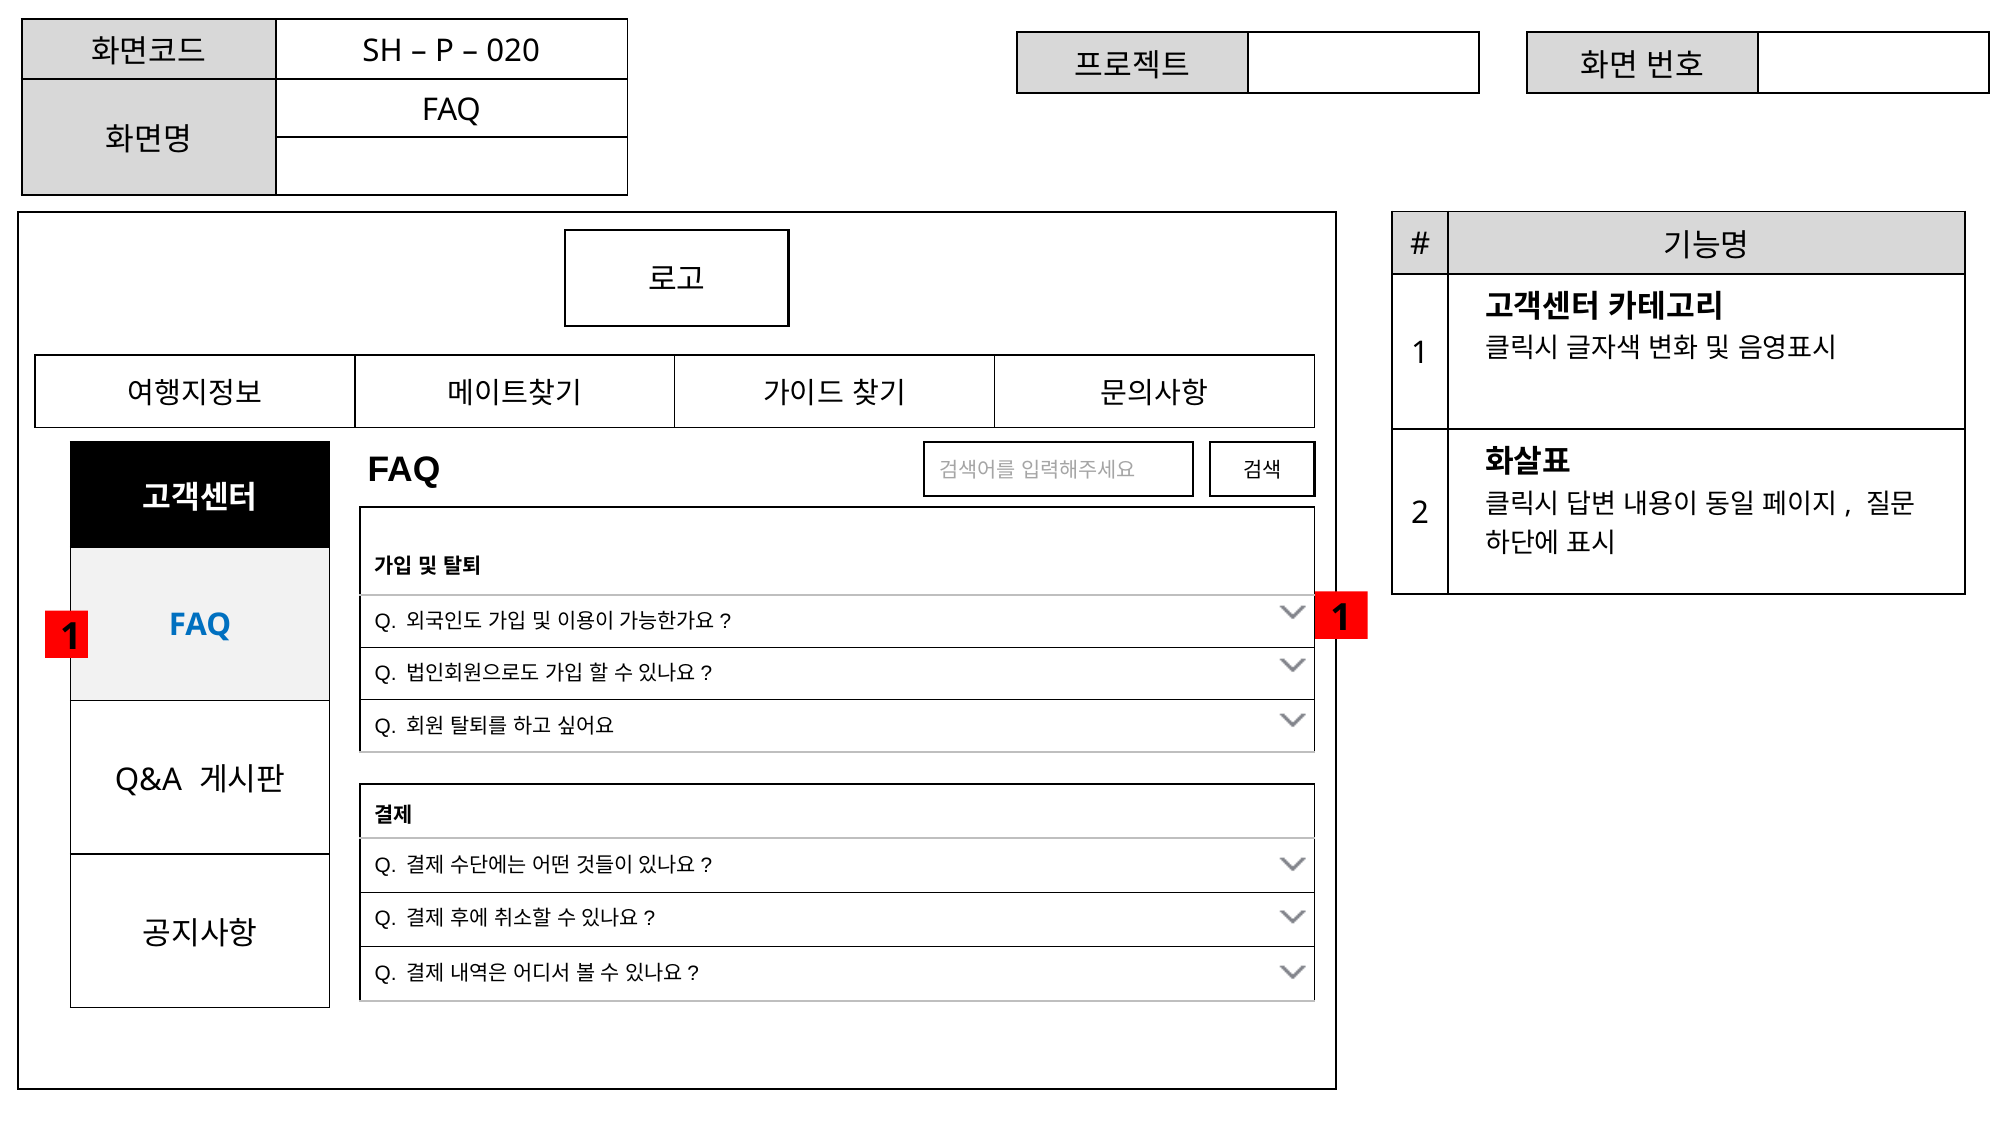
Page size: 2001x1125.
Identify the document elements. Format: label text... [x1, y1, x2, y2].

table_header [1759, 33, 1988, 92]
table_header 여행지정보 [36, 356, 354, 427]
table_cell 2 [1393, 430, 1447, 593]
table_header 기능명 [1449, 212, 1964, 273]
table_header 가이드 찾기 [675, 356, 994, 427]
picture [1269, 706, 1314, 740]
table_header 문의사항 [995, 356, 1314, 427]
picture [1269, 958, 1314, 992]
table_header 고객센터 [71, 443, 329, 546]
table_cell Q. 외국인도 가입 및 이용이 가능한가요? [361, 596, 1314, 647]
table_cell 고객센터 카테고리 클릭시 글자색 변화 및 음영표시 [1449, 275, 1964, 428]
table_cell [277, 138, 627, 194]
picture [1269, 850, 1314, 884]
text_box 1 [1315, 591, 1368, 639]
table_cell Q. 법인회원으로도 가입 할 수 있나요? [361, 648, 1314, 699]
text_box [18, 211, 1336, 1090]
table_header 가입 및 탈퇴 [361, 508, 1314, 594]
table_header 프로젝트 [1018, 33, 1247, 92]
table_header [1249, 33, 1478, 92]
text_box 로고 [565, 230, 789, 326]
picture [1269, 651, 1314, 685]
table_header 화면 번호 [1528, 33, 1757, 92]
table_cell Q. 결제 내역은 어디서 볼 수 있나요? [361, 947, 1314, 1000]
table_cell 1 [1393, 275, 1447, 428]
picture [1269, 598, 1314, 632]
table_cell 화살표 클릭시 답변 내용이 동일 페이지, 질문 하단에 표시 [1449, 430, 1964, 593]
table_cell Q. 결제 수단에는 어떤 것들이 있나요? [361, 839, 1314, 892]
table_header 메이트찾기 [356, 356, 674, 427]
table_cell Q&A 게시판 [71, 701, 329, 853]
text_box 검색 [1209, 442, 1315, 497]
table_header 화면코드 [23, 20, 275, 78]
table_cell 화면명 [23, 80, 275, 194]
text_box 검색어를 입력해주세요 [924, 442, 1194, 497]
table_cell Q. 회원 탈퇴를 하고 싶어요 [361, 700, 1314, 751]
text_box 1 [45, 610, 88, 658]
table_header # [1393, 212, 1447, 273]
picture [1269, 903, 1314, 936]
table_cell Q. 결제 후에 취소할 수 있나요? [361, 893, 1314, 946]
table_header SH – P – 020 [277, 20, 627, 78]
table_cell FAQ [71, 548, 329, 700]
text_box FAQ [351, 438, 457, 496]
table_cell 공지사항 [71, 855, 329, 1007]
table_header 결제 [361, 785, 1314, 837]
table_cell FAQ [277, 80, 627, 136]
